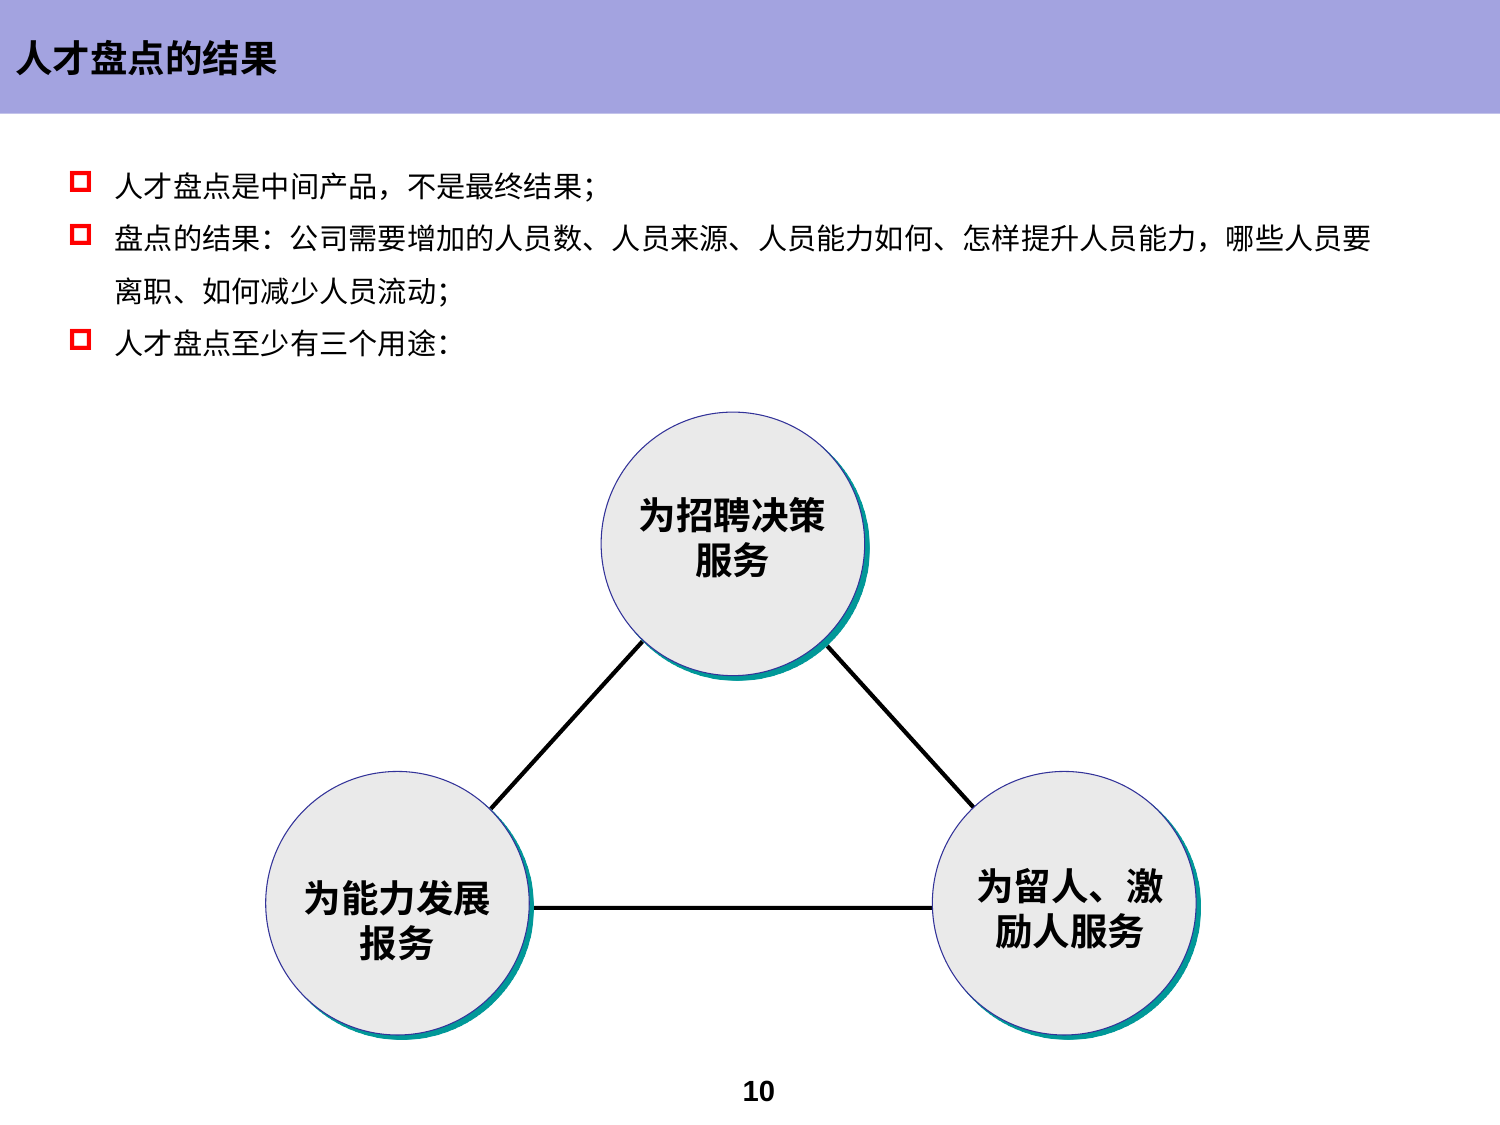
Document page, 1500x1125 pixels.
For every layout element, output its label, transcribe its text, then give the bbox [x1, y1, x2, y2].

title 人才盘点的结果 [0, 11, 1451, 105]
text_box 为招聘决策服务 [620, 515, 845, 559]
text_box [490, 641, 974, 908]
text_box [265, 771, 530, 1036]
text_box [932, 771, 1197, 1036]
text_box [601, 412, 865, 676]
text_box 为留人、激励人服务 [958, 892, 1182, 923]
text_box 人才盘点是中间产品，不是最终结果； 盘点的结果：公司需要增加的人员数、人员来源、人员能力如何、怎样提升人员能力，哪些人员要离职、如何减少人员流动； 人才盘点至少有三个用途： [52, 143, 1412, 368]
text_box 为能力发展报务 [285, 888, 510, 953]
